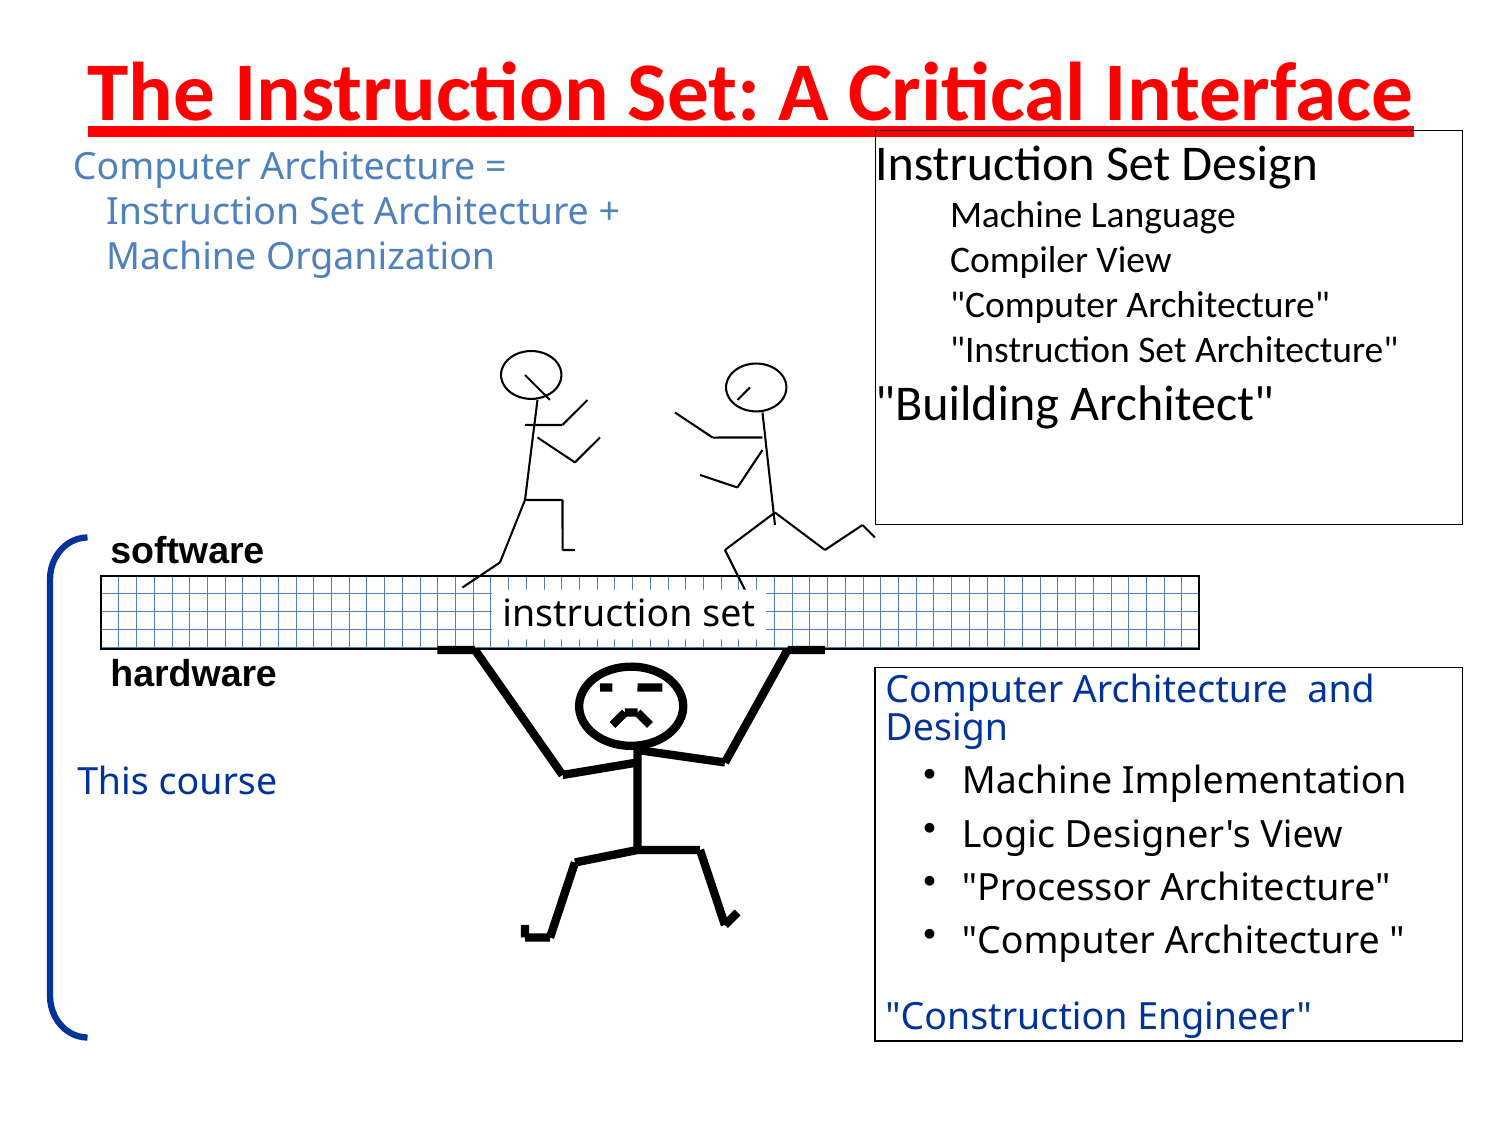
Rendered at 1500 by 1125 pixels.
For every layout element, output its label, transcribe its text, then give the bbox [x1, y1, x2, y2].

text_box Computer Architecture = Instruction Set Architecture + Machine Organization [62, 137, 738, 281]
text_box [579, 666, 684, 746]
text_box This course [62, 749, 475, 810]
text_box [726, 363, 787, 412]
text_box [50, 537, 88, 1038]
text_box instruction set [491, 589, 766, 640]
text_box [101, 576, 1199, 649]
list Instruction Set Design Machine Language Compiler View "Computer Architecture" "Instruction Set Architecture" "Building Architect" [875, 130, 1463, 525]
text_box Computer Architecture and Design Machine Implementation Logic Designer's View "Processor Architecture" "Computer Architecture " "Construction Engineer" [874, 667, 1463, 1041]
text_box hardware [99, 651, 288, 699]
text_box software [99, 528, 275, 575]
title The Instruction Set: A Critical Interface [87, 37, 1450, 98]
text_box [501, 351, 562, 399]
